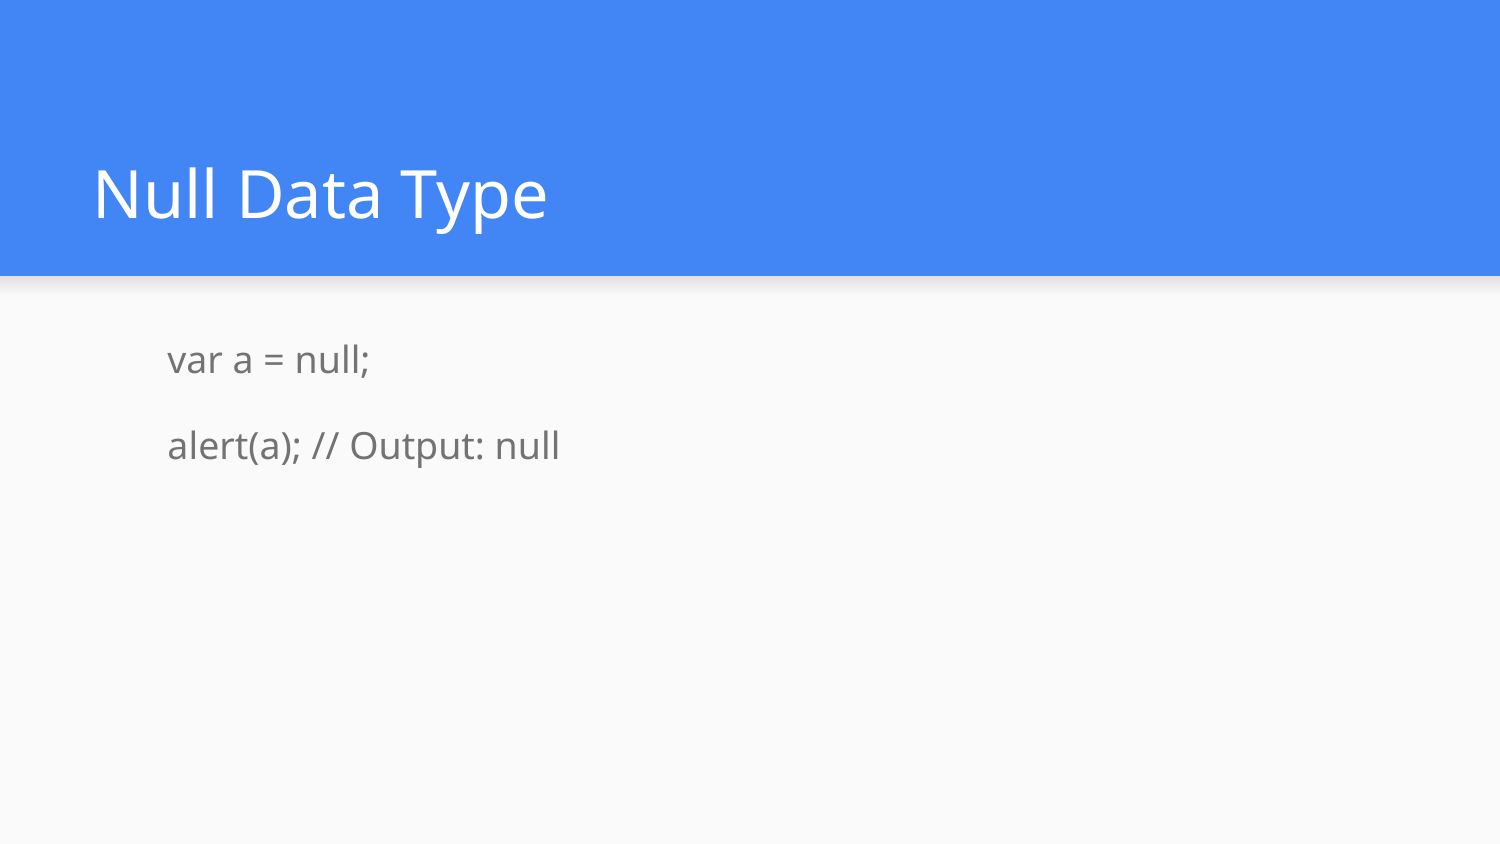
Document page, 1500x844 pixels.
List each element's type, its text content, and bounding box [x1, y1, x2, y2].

title Null Data Type [77, 121, 1427, 248]
list var a = null; alert(a); // Output: null [77, 314, 1427, 760]
